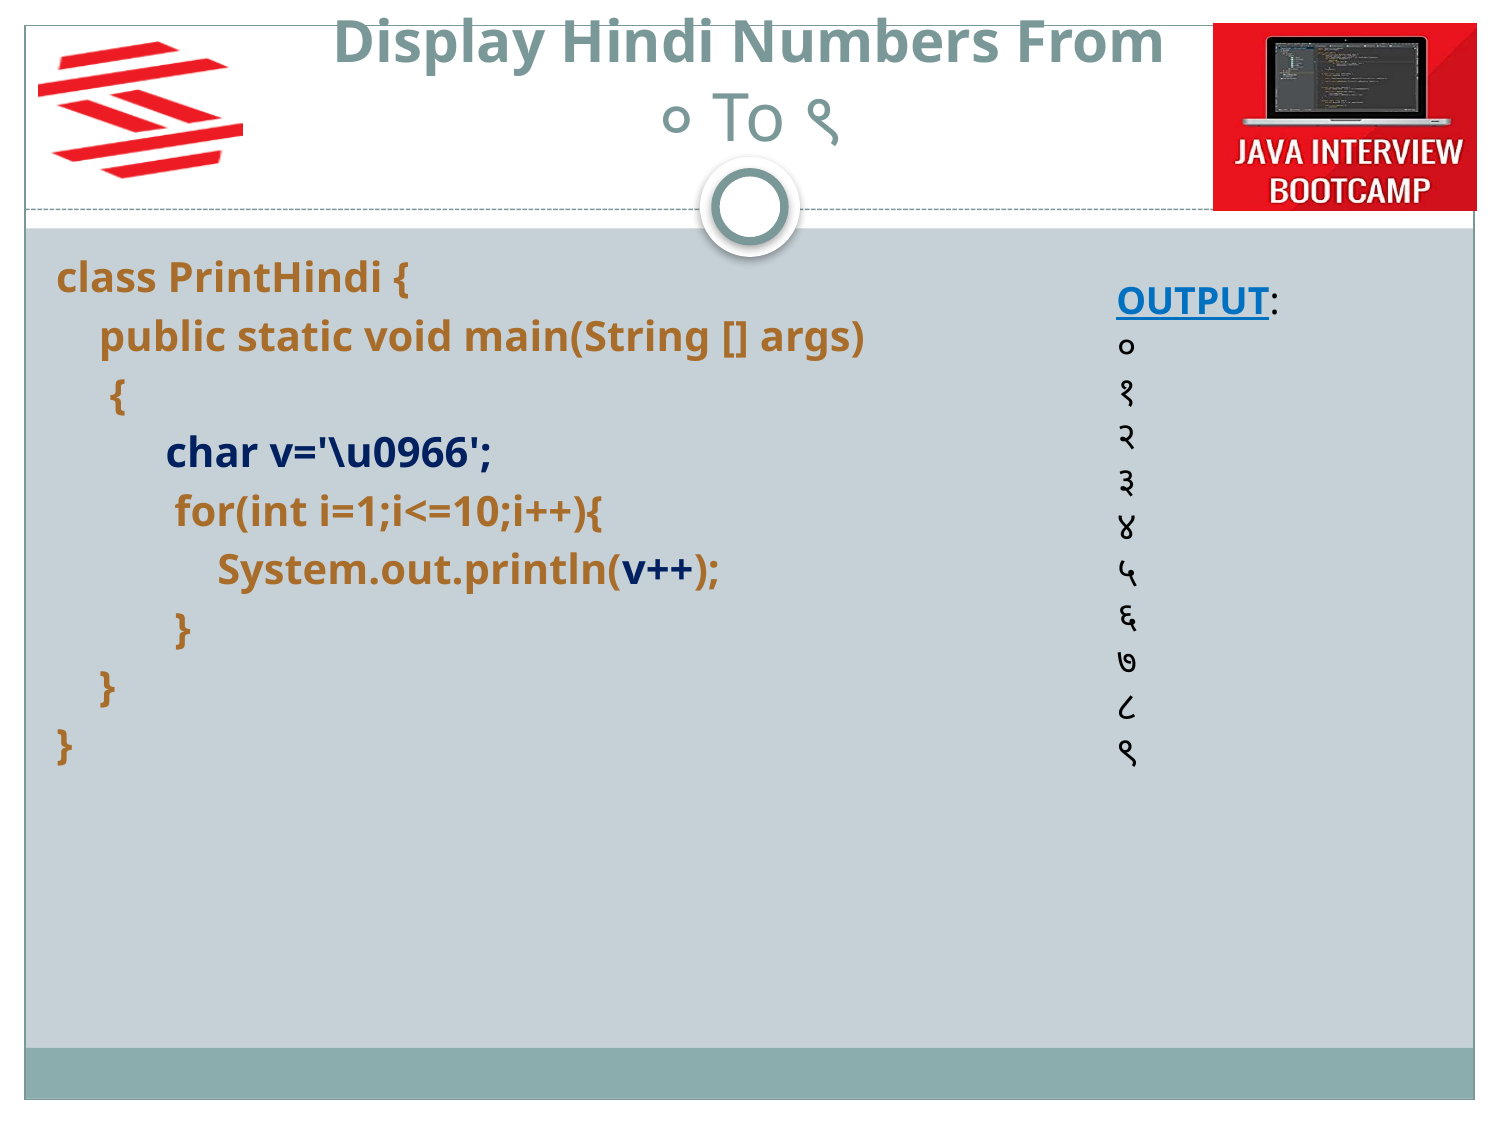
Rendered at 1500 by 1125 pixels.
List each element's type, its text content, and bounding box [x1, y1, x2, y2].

text_box OUTPUT: ० १ २ ३ ४ ५ ६ ७ ८ ९ [1101, 269, 1395, 780]
picture [37, 40, 243, 185]
list class PrintHindi { public static void main(String [] args) { char v='\u0966'; for(int i=1;i<=10;i++){ System.out.println(v++); } } } [41, 243, 1471, 1125]
title Display Hindi Numbers From ० To ९ [237, 37, 1206, 162]
picture [1213, 23, 1477, 212]
